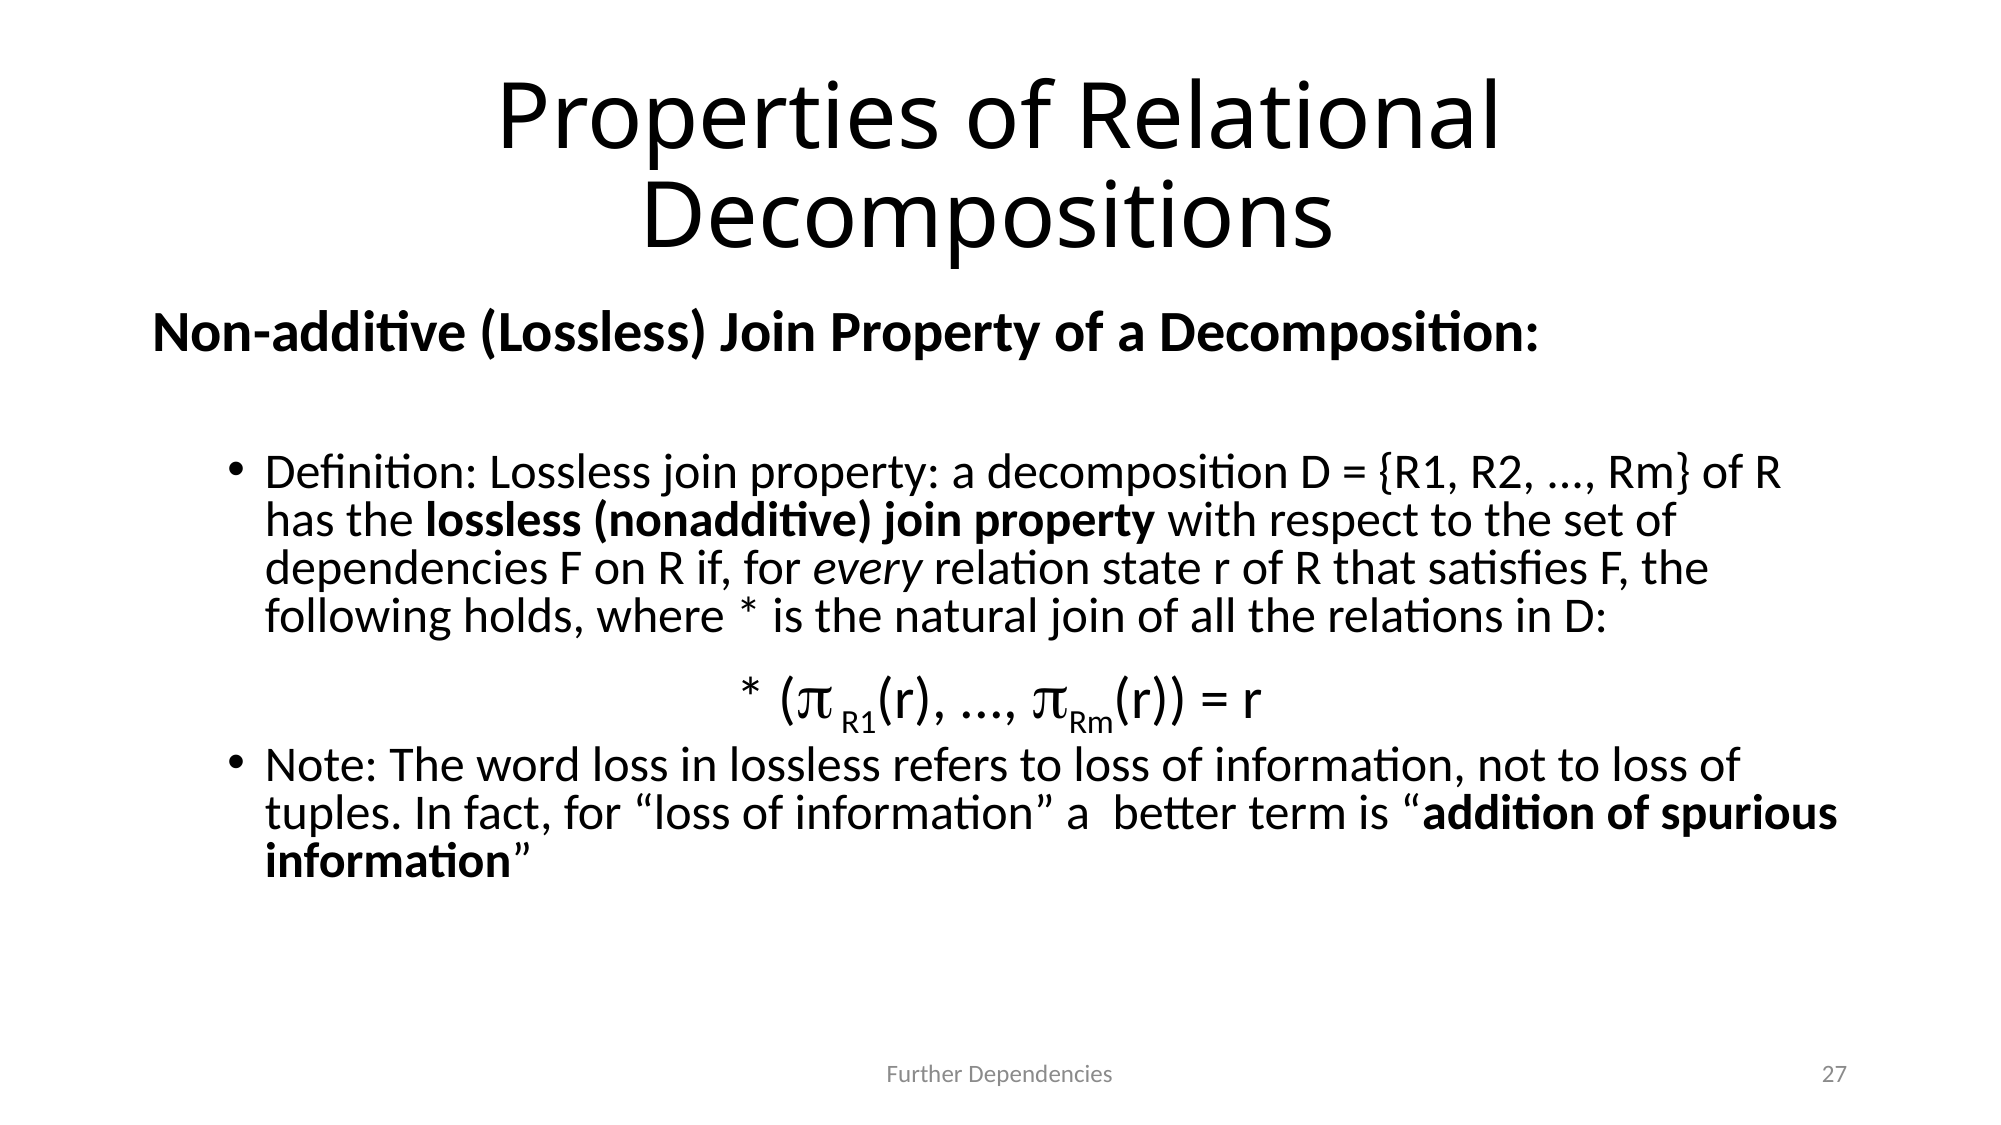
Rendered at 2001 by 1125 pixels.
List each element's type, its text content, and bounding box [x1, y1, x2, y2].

list Non-additive (Lossless) Join Property of a Decomposition: Definition: Lossless join property: a decomposition D = {R1, R2, ..., Rm} of R has the lossless (nonadditive) join property with respect to the set of dependencies F on R if, for every relation state r of R that satisfies F, the following holds, where * is the natural join of all the relations in D: * ( R1(r), ..., Rm(r)) = r Note: The word loss in lossless refers to loss of information, not to loss of tuples. In fact, for “loss of information” a better term is “addition of spurious information” [137, 299, 1863, 1014]
footer Further Dependencies [662, 1042, 1338, 1103]
title Properties of Relational Decompositions [137, 59, 1863, 278]
slide_number 27 [1412, 1042, 1863, 1103]
